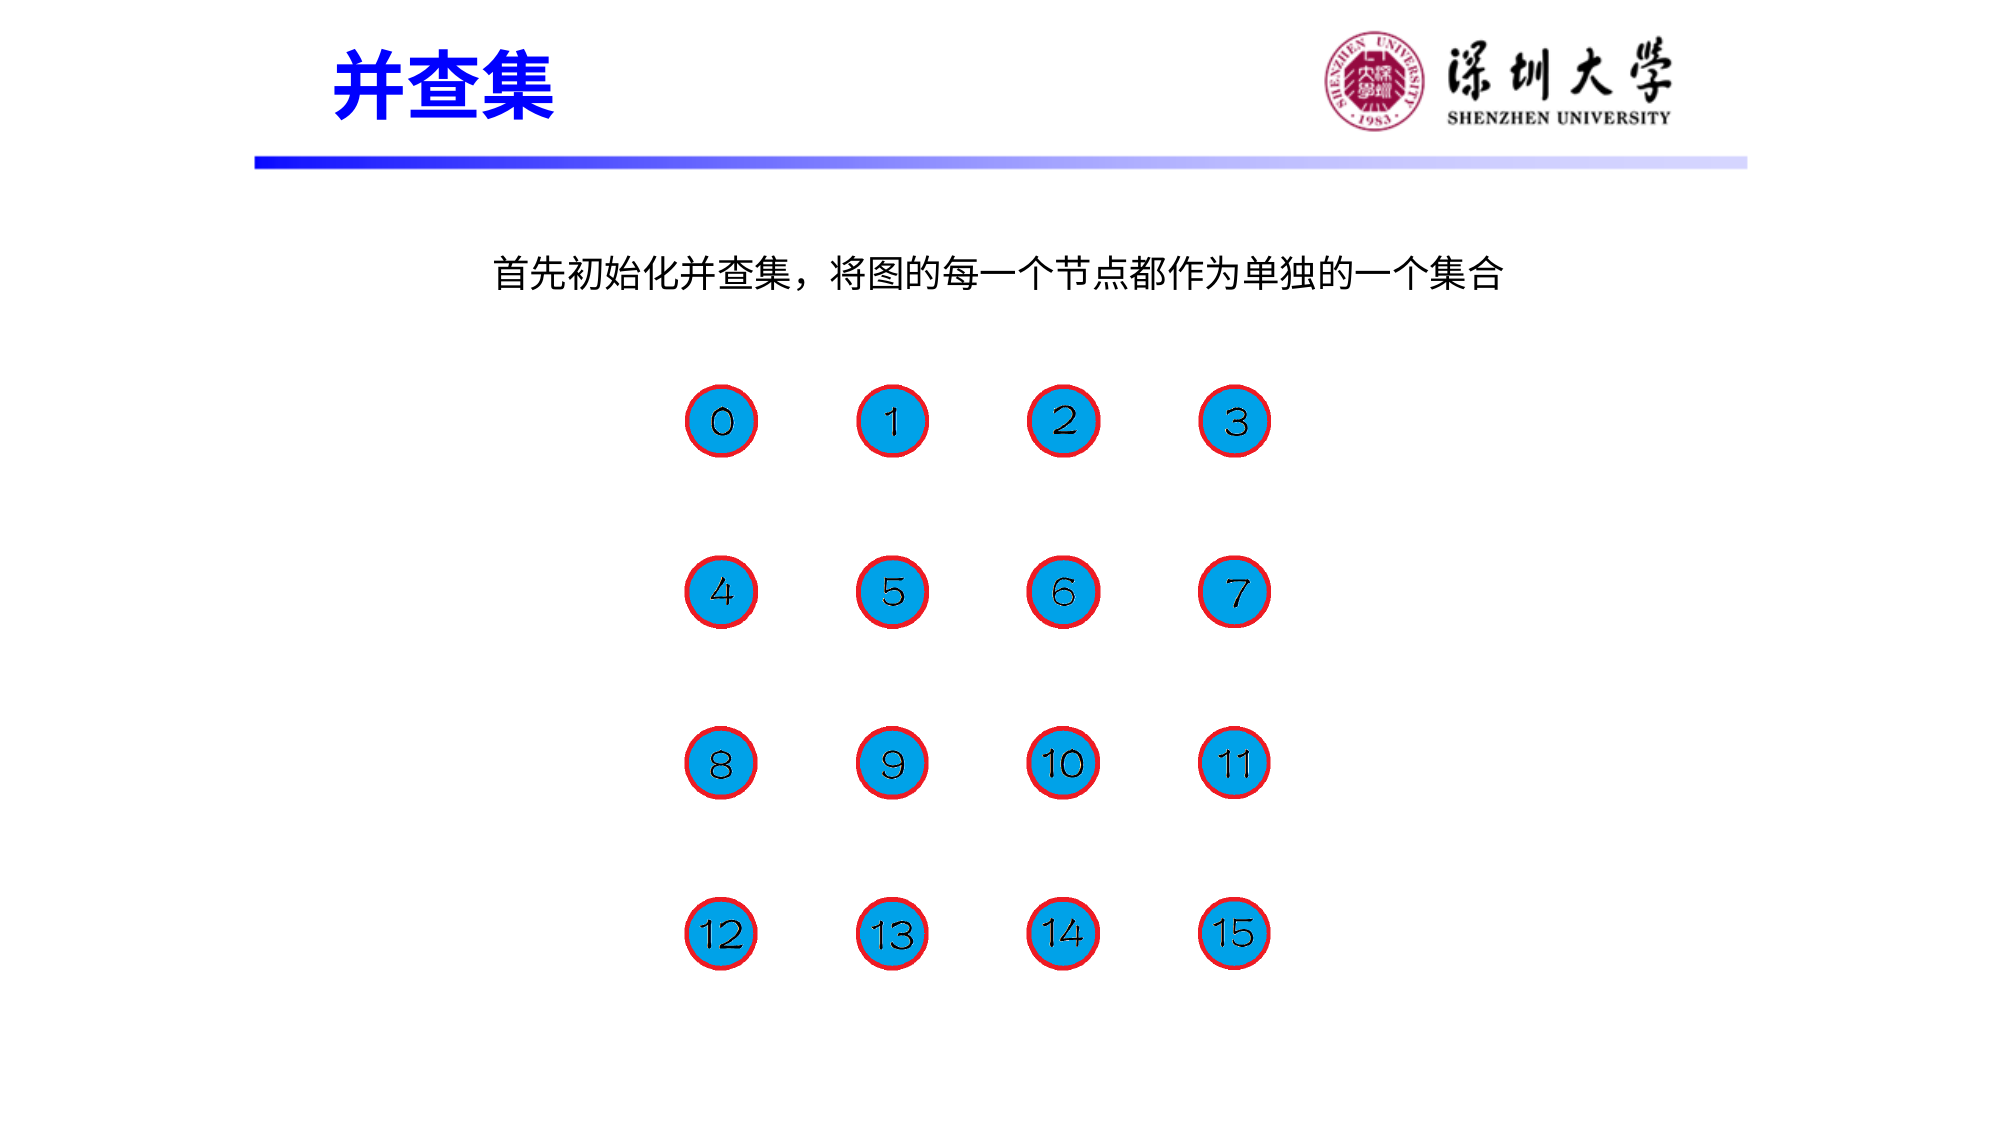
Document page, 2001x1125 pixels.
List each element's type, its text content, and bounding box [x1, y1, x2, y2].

text_box 首先初始化并查集，将图的每一个节点都作为单独的一个集合 [477, 243, 1523, 303]
picture [148, 305, 1851, 1056]
text_box 并查集 [316, 30, 571, 136]
picture [249, 14, 1750, 178]
